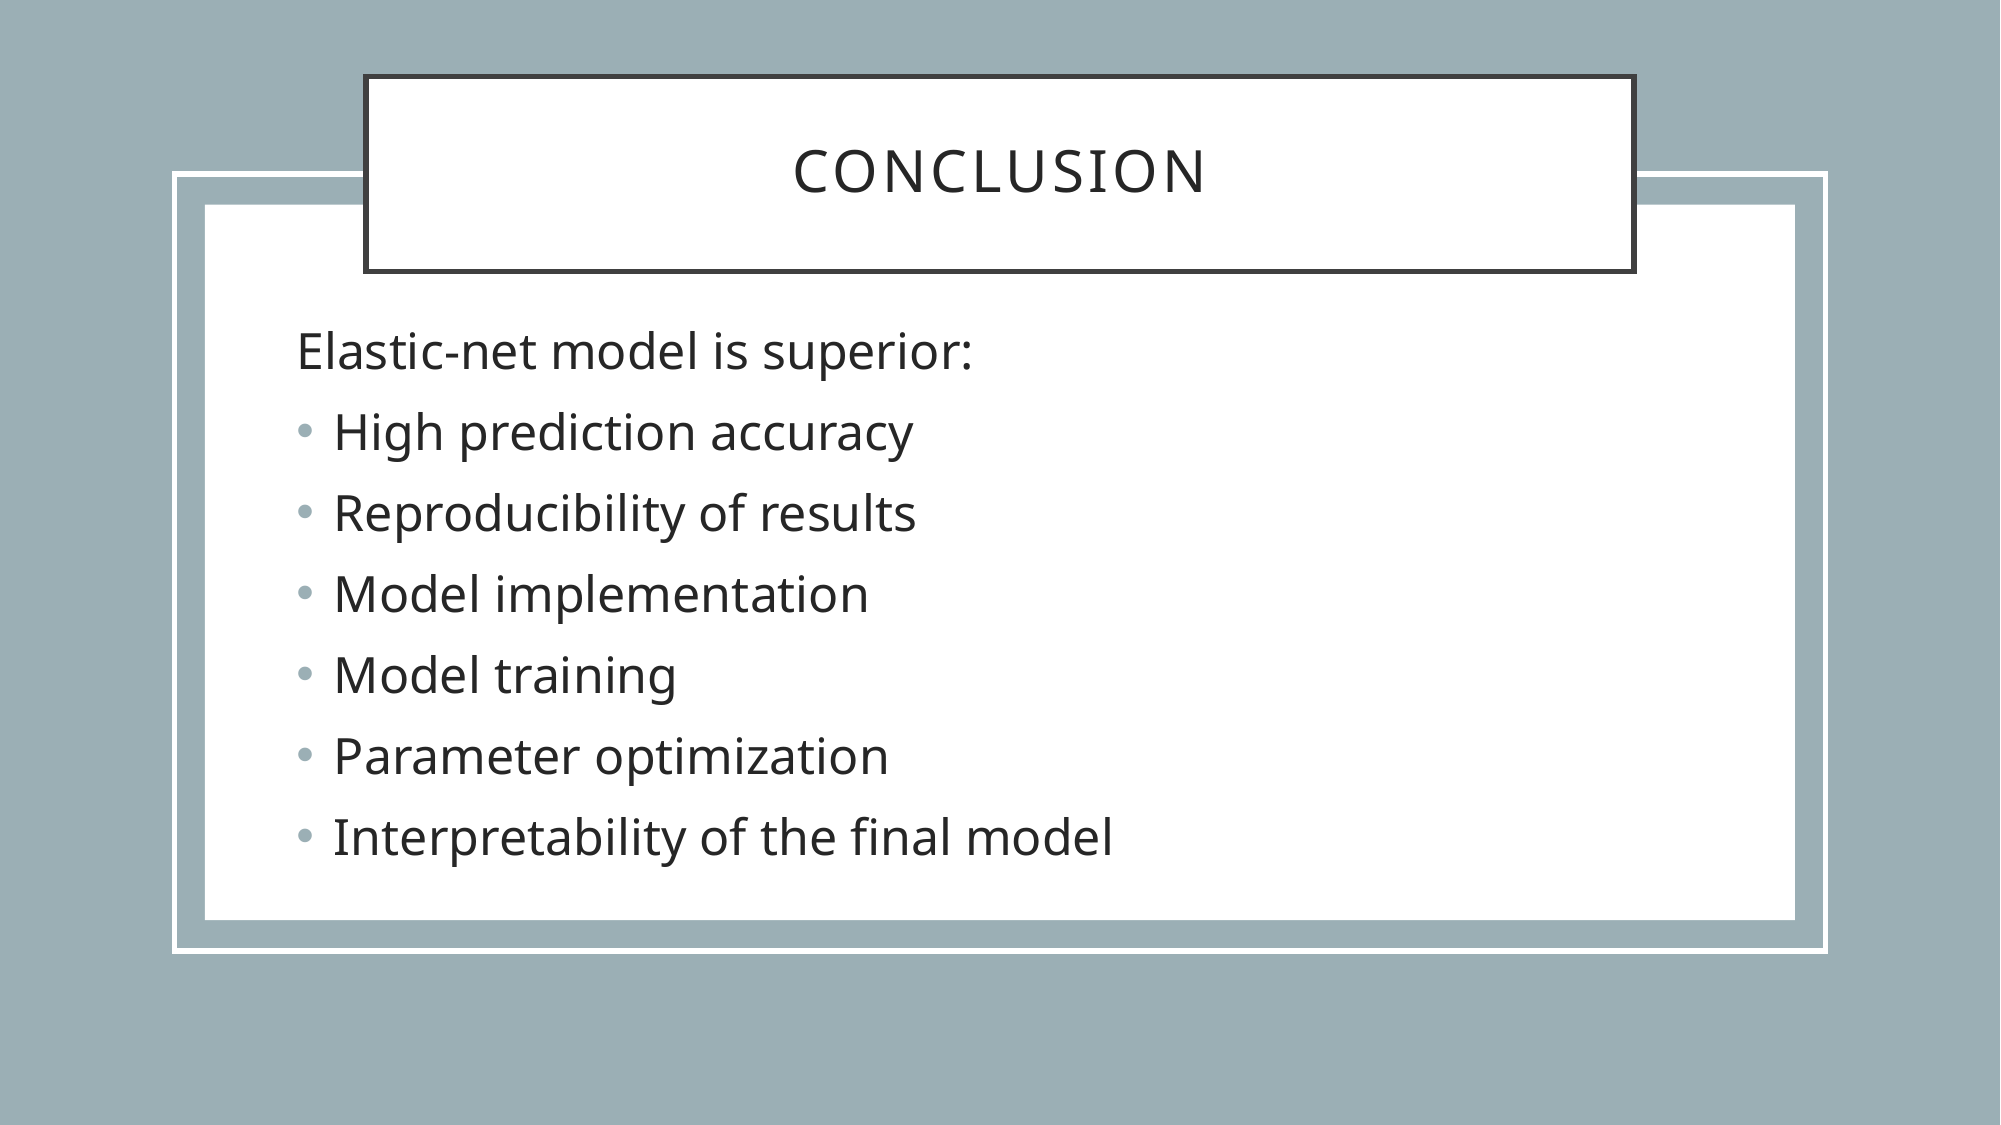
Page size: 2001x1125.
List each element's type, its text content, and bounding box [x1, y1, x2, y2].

text_box [173, 173, 1827, 952]
list Elastic-net model is superior: High prediction accuracy Reproducibility of results Model implementation Model training Parameter optimization Interpretability of the final model [281, 312, 1719, 880]
title conclusion [363, 74, 1637, 274]
text_box [0, 0, 2000, 1125]
